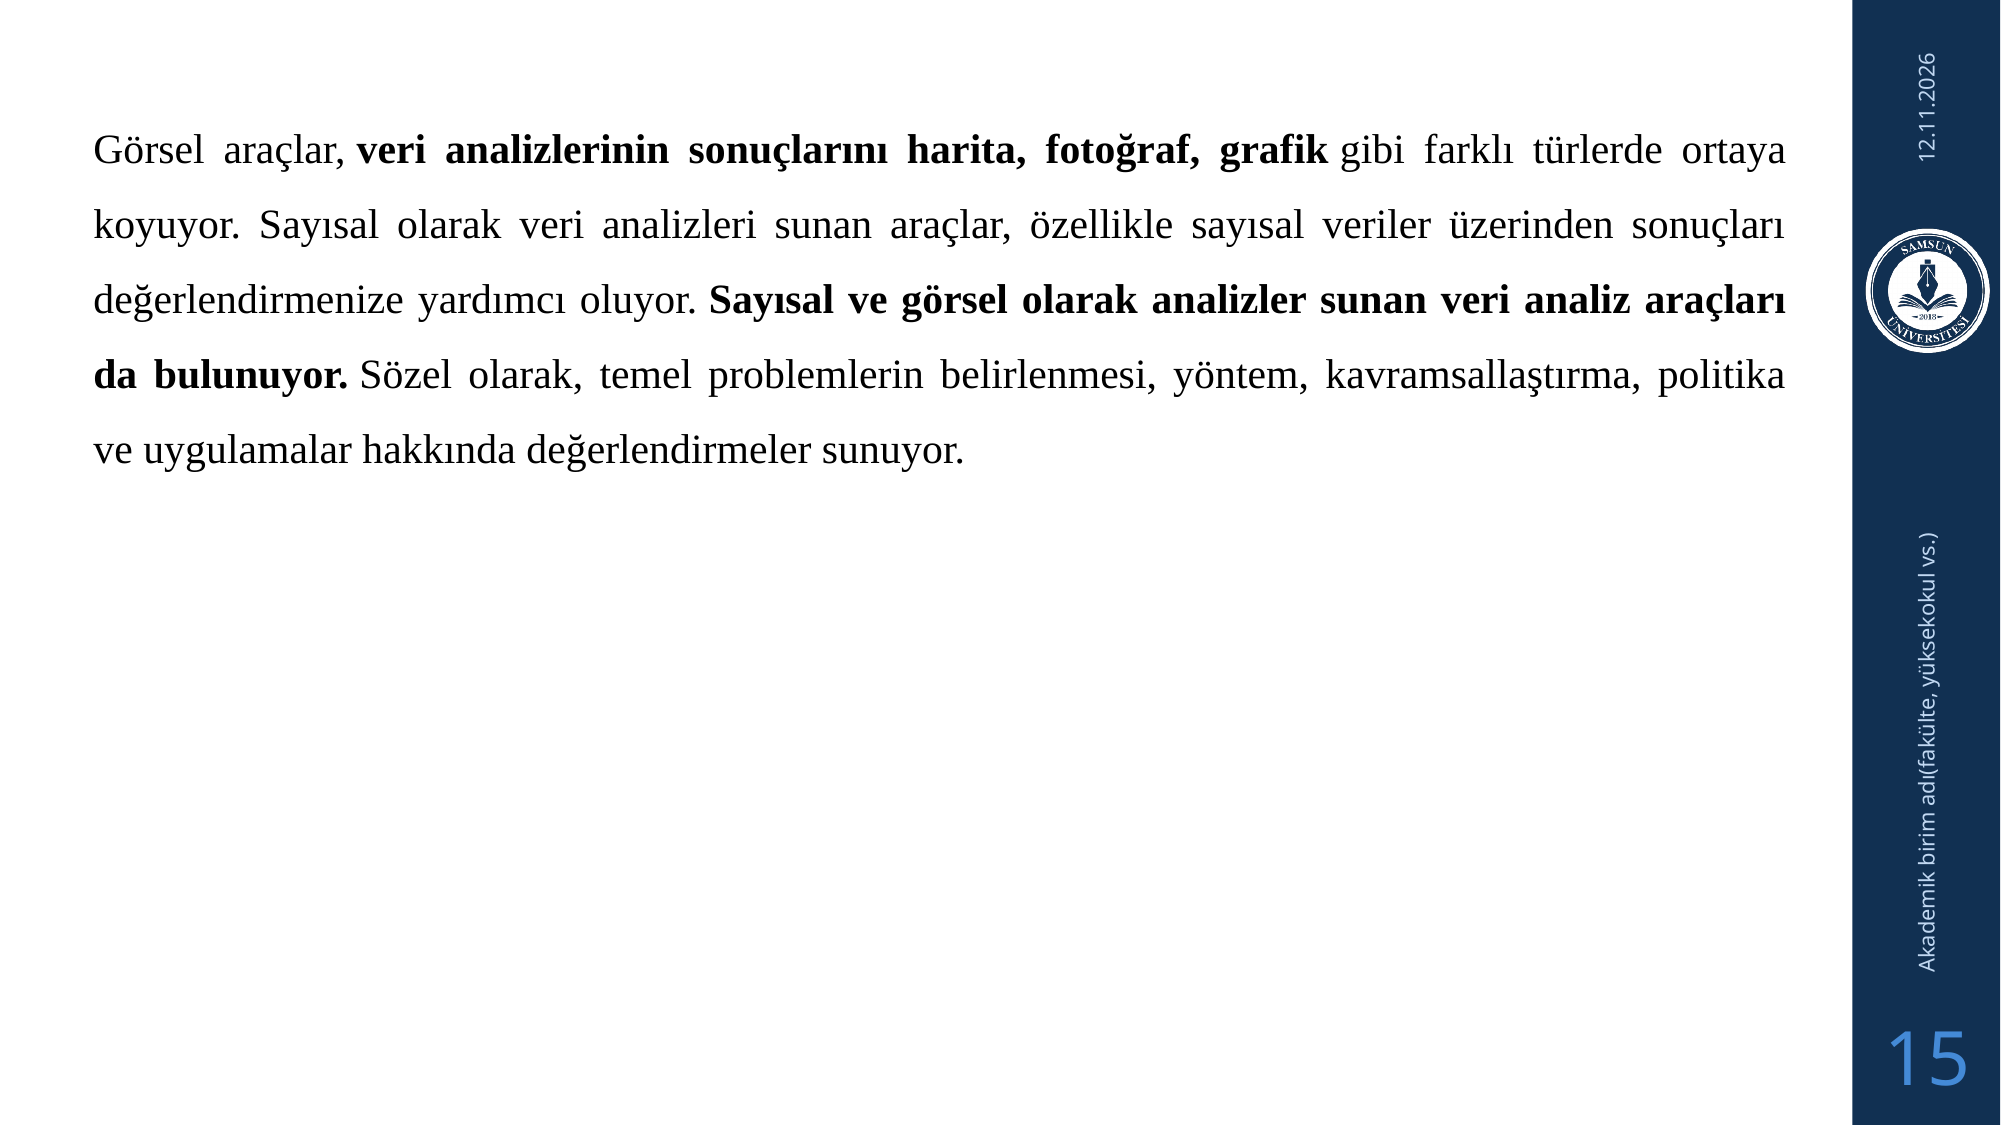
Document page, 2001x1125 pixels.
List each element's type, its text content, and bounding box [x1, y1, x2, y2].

text_box Görsel araçlar, veri analizlerinin sonuçlarını harita, fotoğraf, grafik gibi farklı türlerde ortaya koyuyor. Sayısal olarak veri analizleri sunan araçlar, özellikle sayısal veriler üzerinden sonuçları değerlendirmenize yardımcı oluyor. Sayısal ve görsel olarak analizler sunan veri analiz araçları da bulunuyor. Sözel olarak, temel problemlerin belirlenmesi, yöntem, kavramsallaştırma, politika ve uygulamalar hakkında değerlendirmeler sunuyor. [78, 89, 1802, 479]
footer Akademik birim adı(fakülte, yüksekokul vs.) [1897, 400, 1958, 988]
slide_number 15 [1852, 1012, 2000, 1110]
picture [1861, 224, 1994, 357]
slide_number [1897, 37, 1958, 220]
